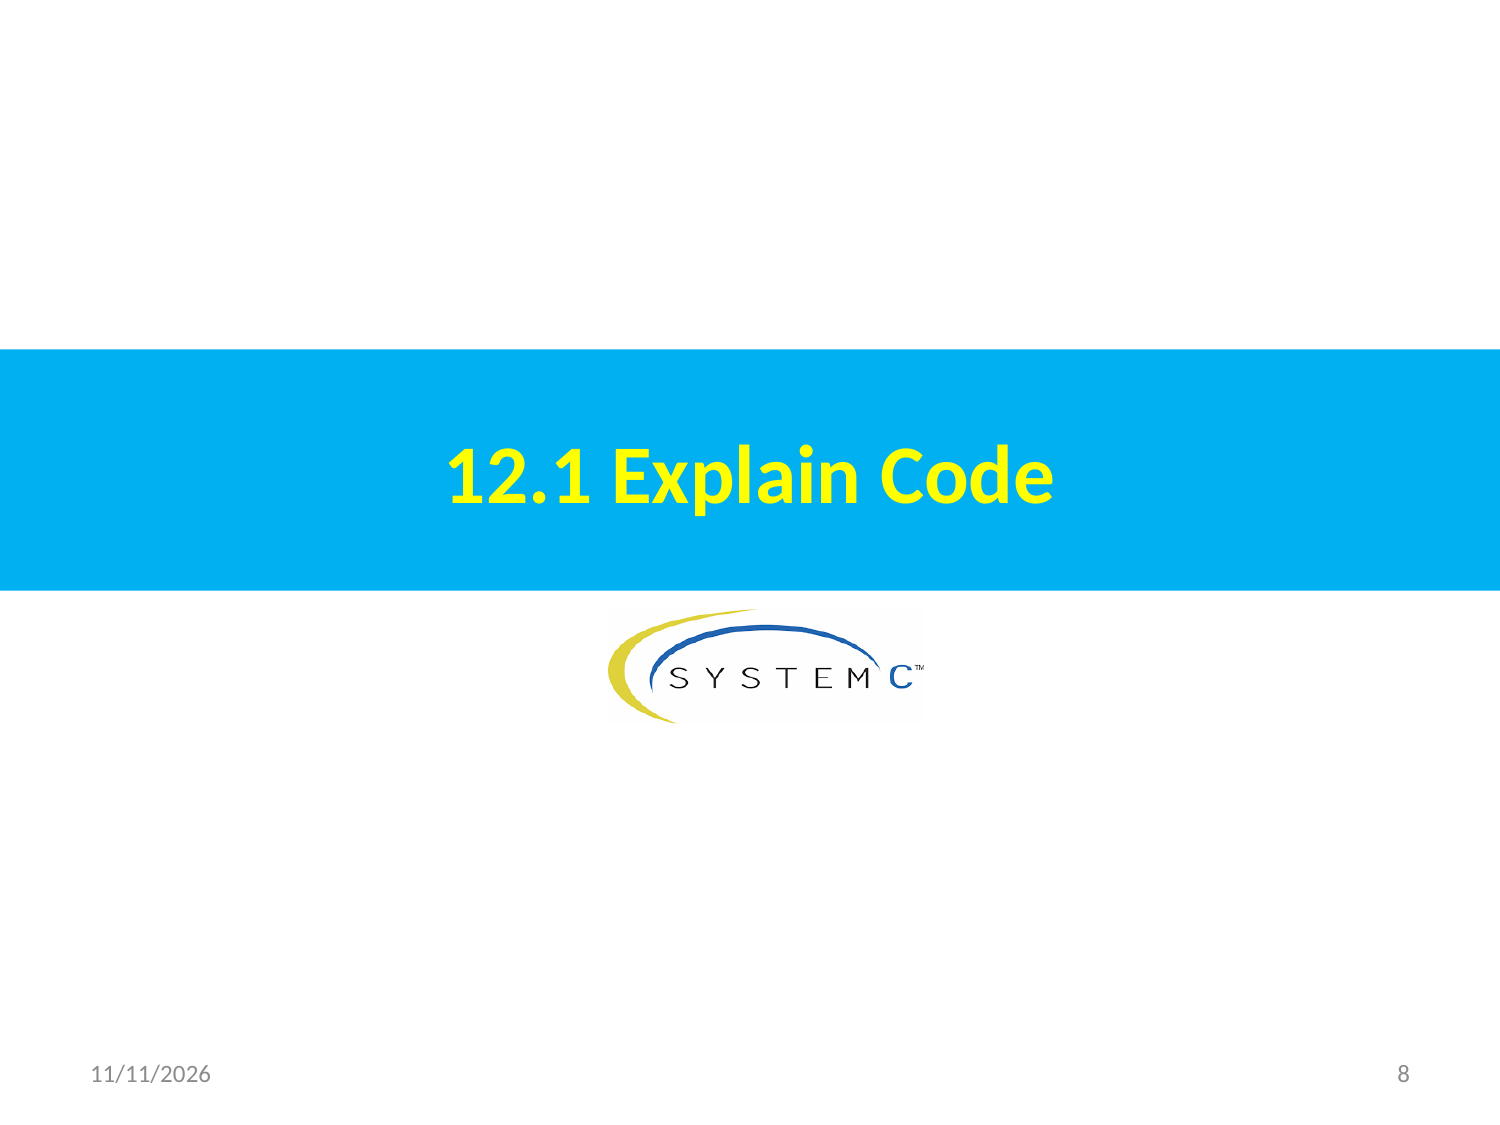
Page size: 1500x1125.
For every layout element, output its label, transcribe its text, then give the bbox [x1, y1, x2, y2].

picture [608, 609, 924, 724]
slide_number 8 [1074, 1042, 1425, 1103]
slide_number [75, 1042, 425, 1103]
title 12.1 Explain Code [0, 349, 1500, 591]
